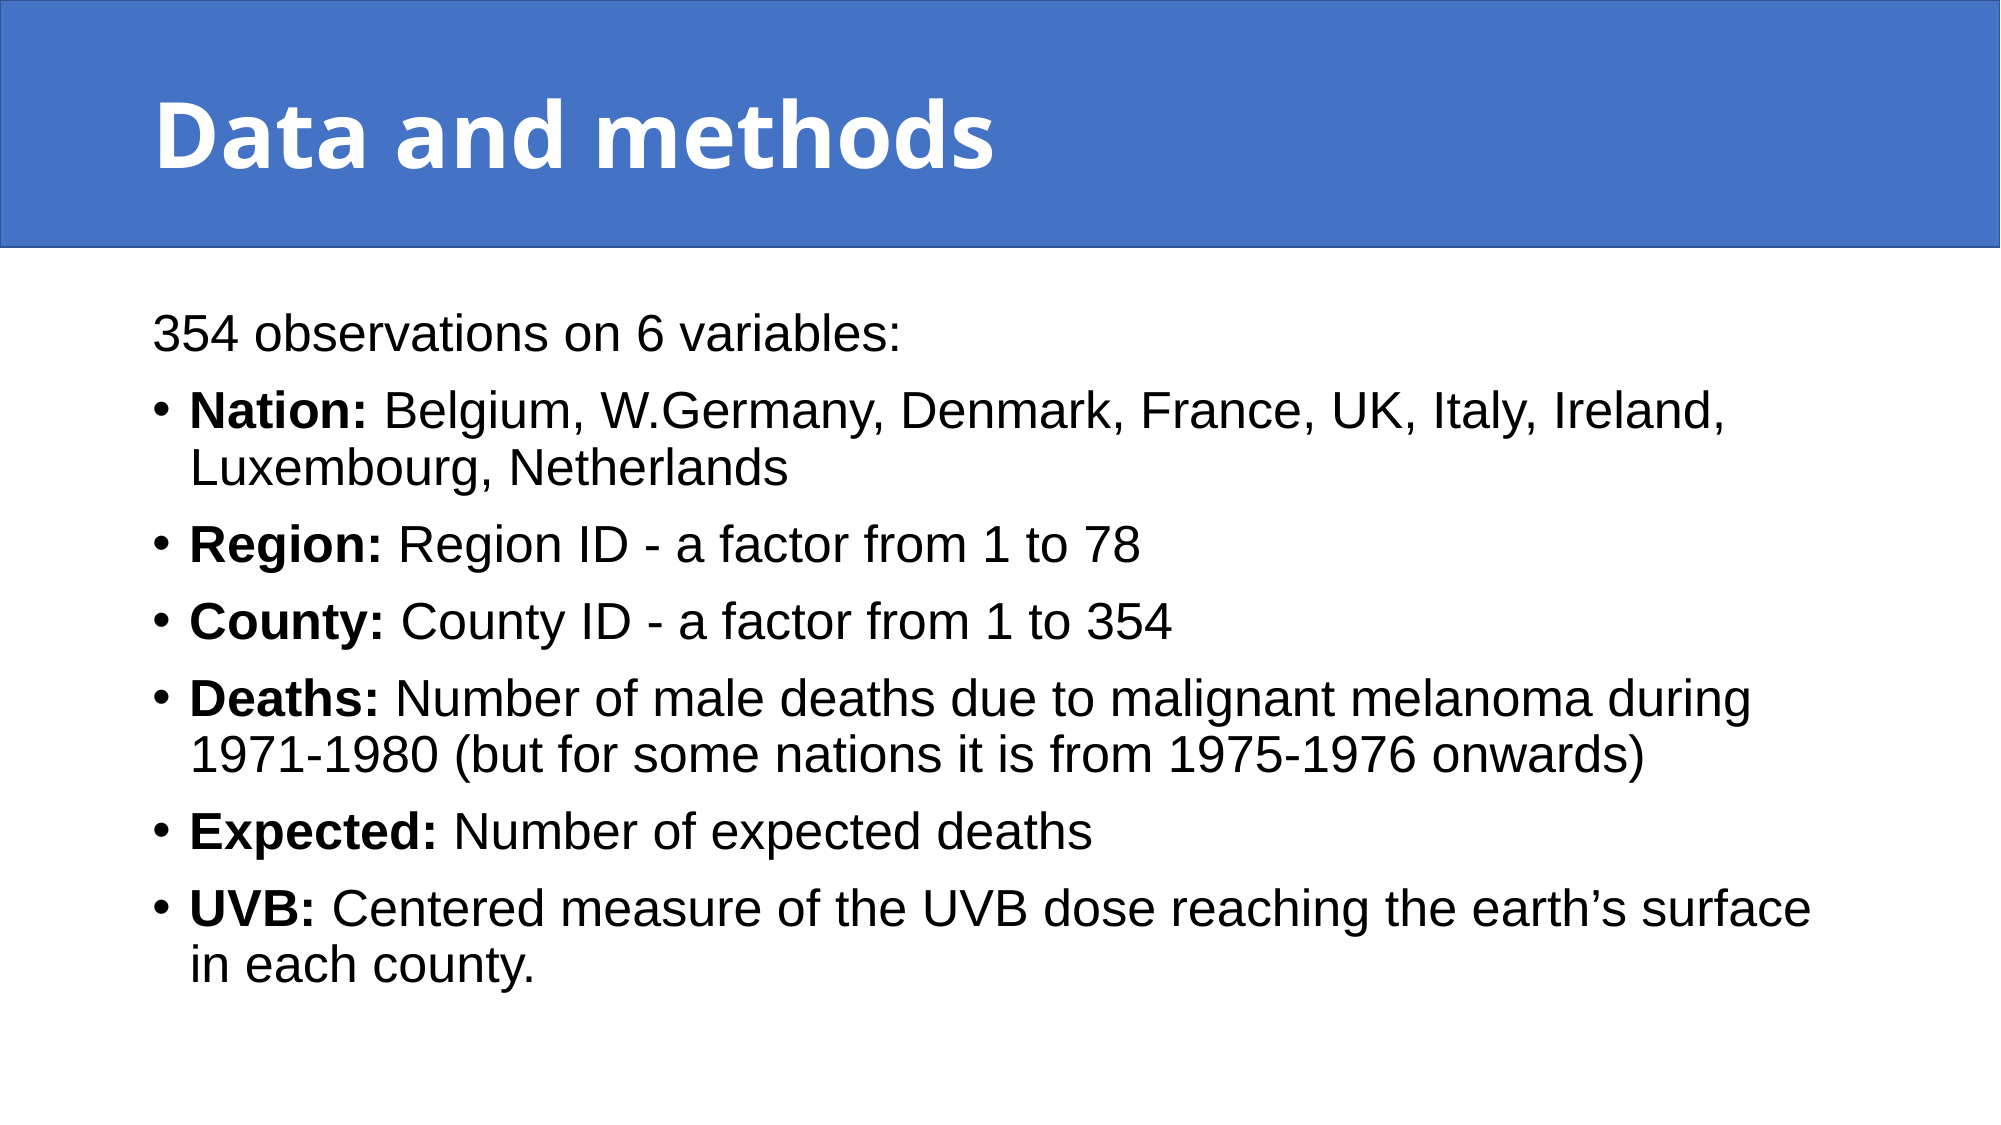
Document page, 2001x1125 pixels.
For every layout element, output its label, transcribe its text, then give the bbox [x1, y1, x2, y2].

title Data and methods [137, 29, 1863, 248]
list 354 observations on 6 variables: Nation: Belgium, W.Germany, Denmark, France, UK, Italy, Ireland, Luxembourg, Netherlands Region: Region ID - a factor from 1 to 78 County: County ID - a factor from 1 to 354 Deaths: Number of male deaths due to malignant melanoma during 1971-1980 (but for some nations it is from 1975-1976 onwards) Expected: Number of expected deaths UVB: Centered measure of the UVB dose reaching the earth’s surface in each county. [137, 299, 1863, 1014]
text_box [0, 0, 2000, 248]
